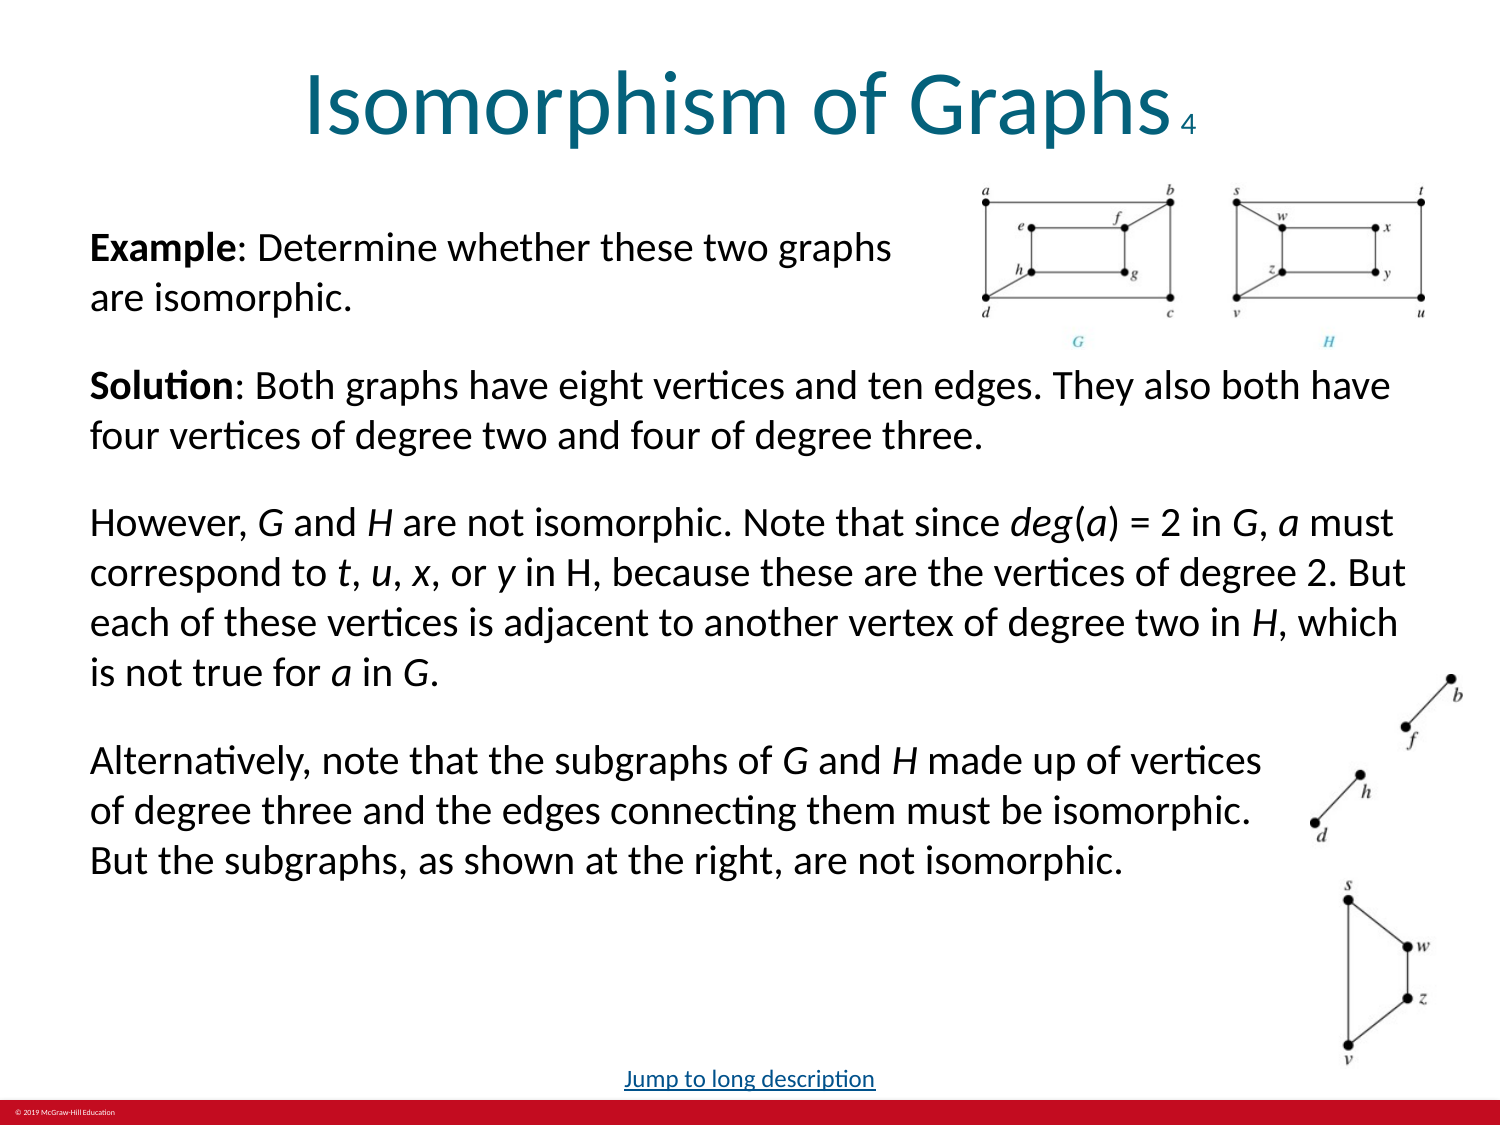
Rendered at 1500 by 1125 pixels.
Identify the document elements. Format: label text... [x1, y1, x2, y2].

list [982, 182, 1426, 351]
title Isomorphism of Graphs 4 [0, 0, 1500, 195]
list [1309, 674, 1463, 1069]
list Example: Determine whether these two graphs are isomorphic. Solution: Both graphs have eight vertices and ten edges. They also both have four vertices of degree two and four of degree three. However, G and H are not isomorphic. Note that since deg(a) = 2 in G, a must correspond to t, u, x, or y in H, because these are the vertices of degree 2. But each of these vertices is adjacent to another vertex of degree two in H, which is not true for a in G. Alternatively, note that the subgraphs of G and H made up of vertices of degree three and the edges connecting them must be isomorphic. But the subgraphs, as shown at the right, are not isomorphic. [75, 212, 1446, 1013]
list Jump to long description [568, 1062, 932, 1093]
